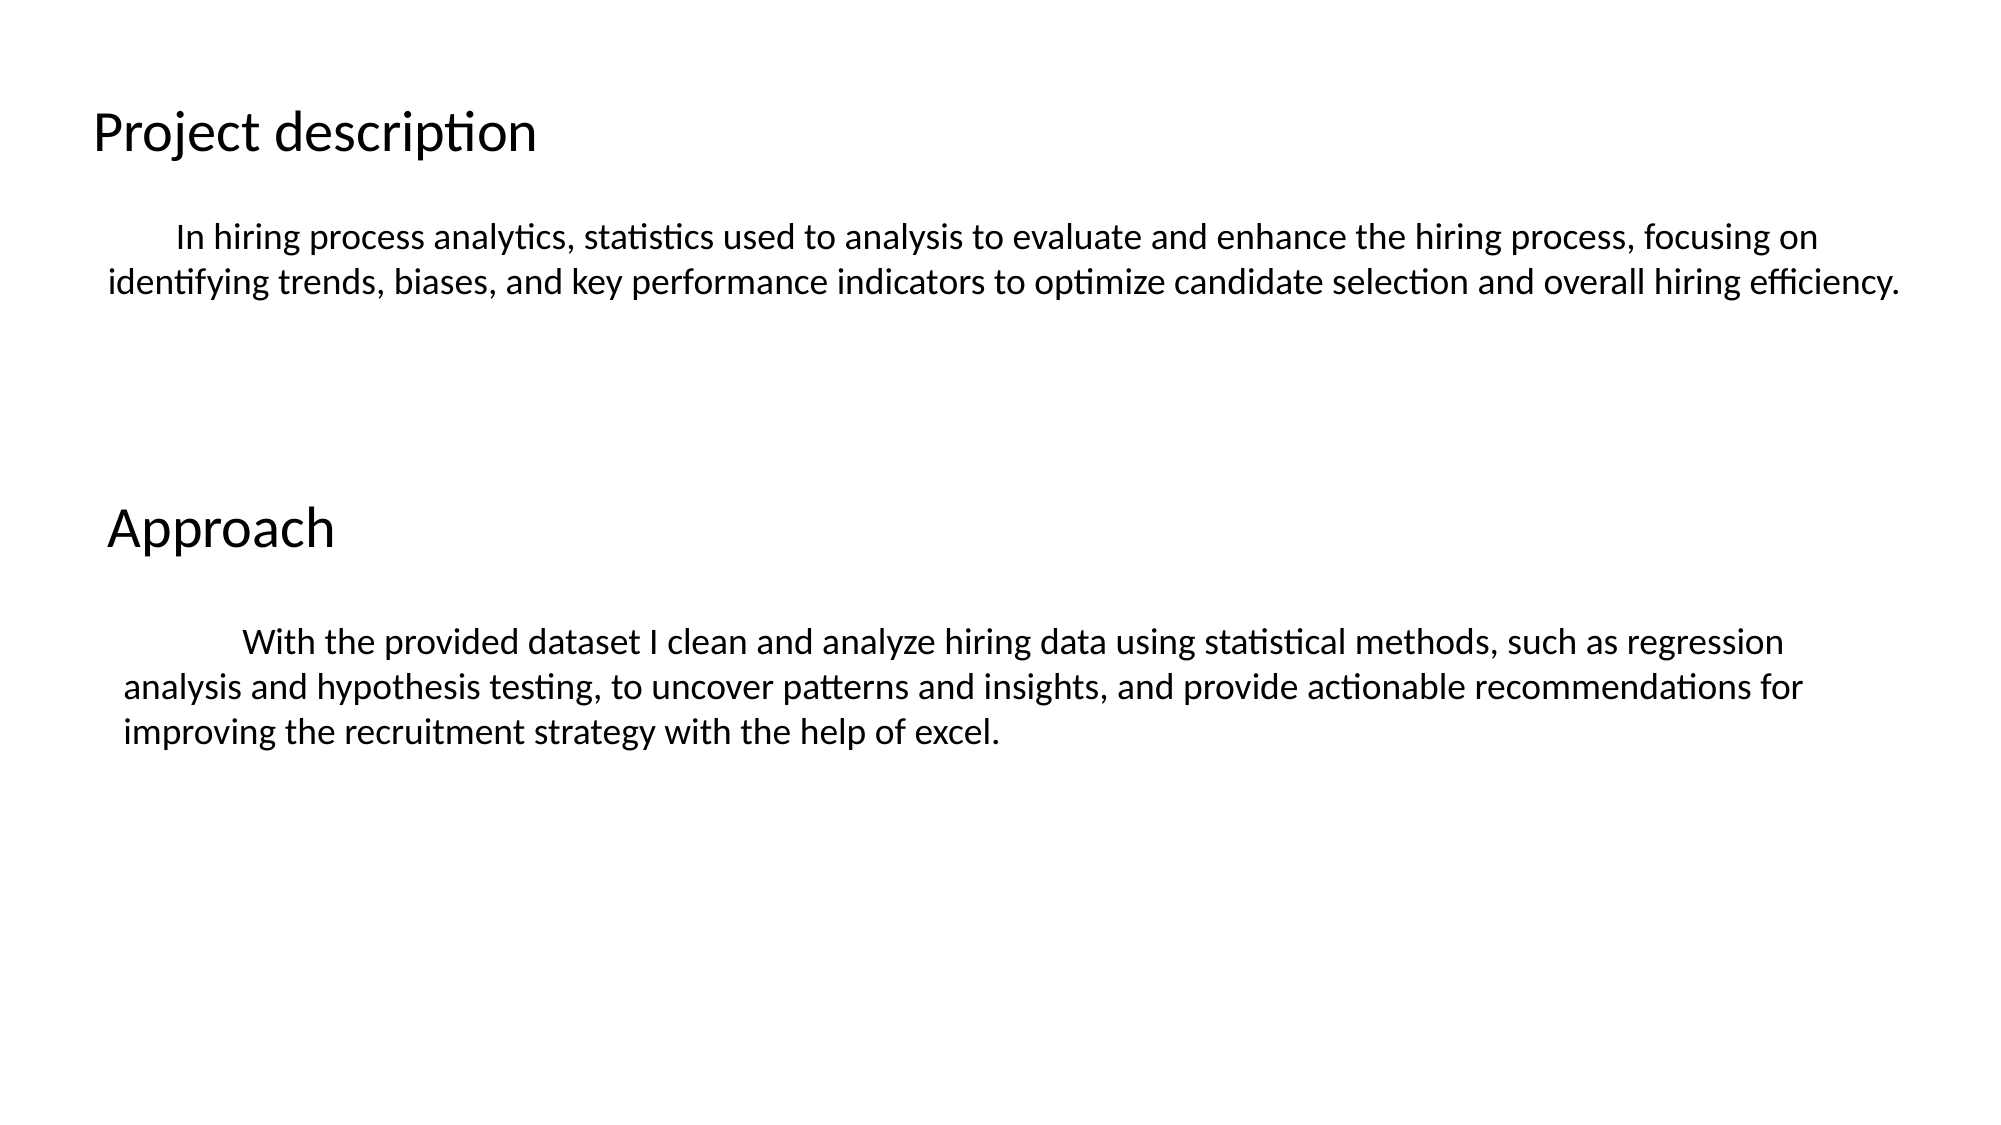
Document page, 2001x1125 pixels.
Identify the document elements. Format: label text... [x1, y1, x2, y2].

text_box With the provided dataset I clean and analyze hiring data using statistical methods, such as regression analysis and hypothesis testing, to uncover patterns and insights, and provide actionable recommendations for improving the recruitment strategy with the help of excel. [108, 609, 1892, 805]
text_box In hiring process analytics, statistics used to analysis to evaluate and enhance the hiring process, focusing on identifying trends, biases, and key performance indicators to optimize candidate selection and overall hiring efficiency. [93, 205, 1973, 310]
text_box Approach [93, 481, 943, 566]
text_box Project description [78, 85, 1583, 171]
